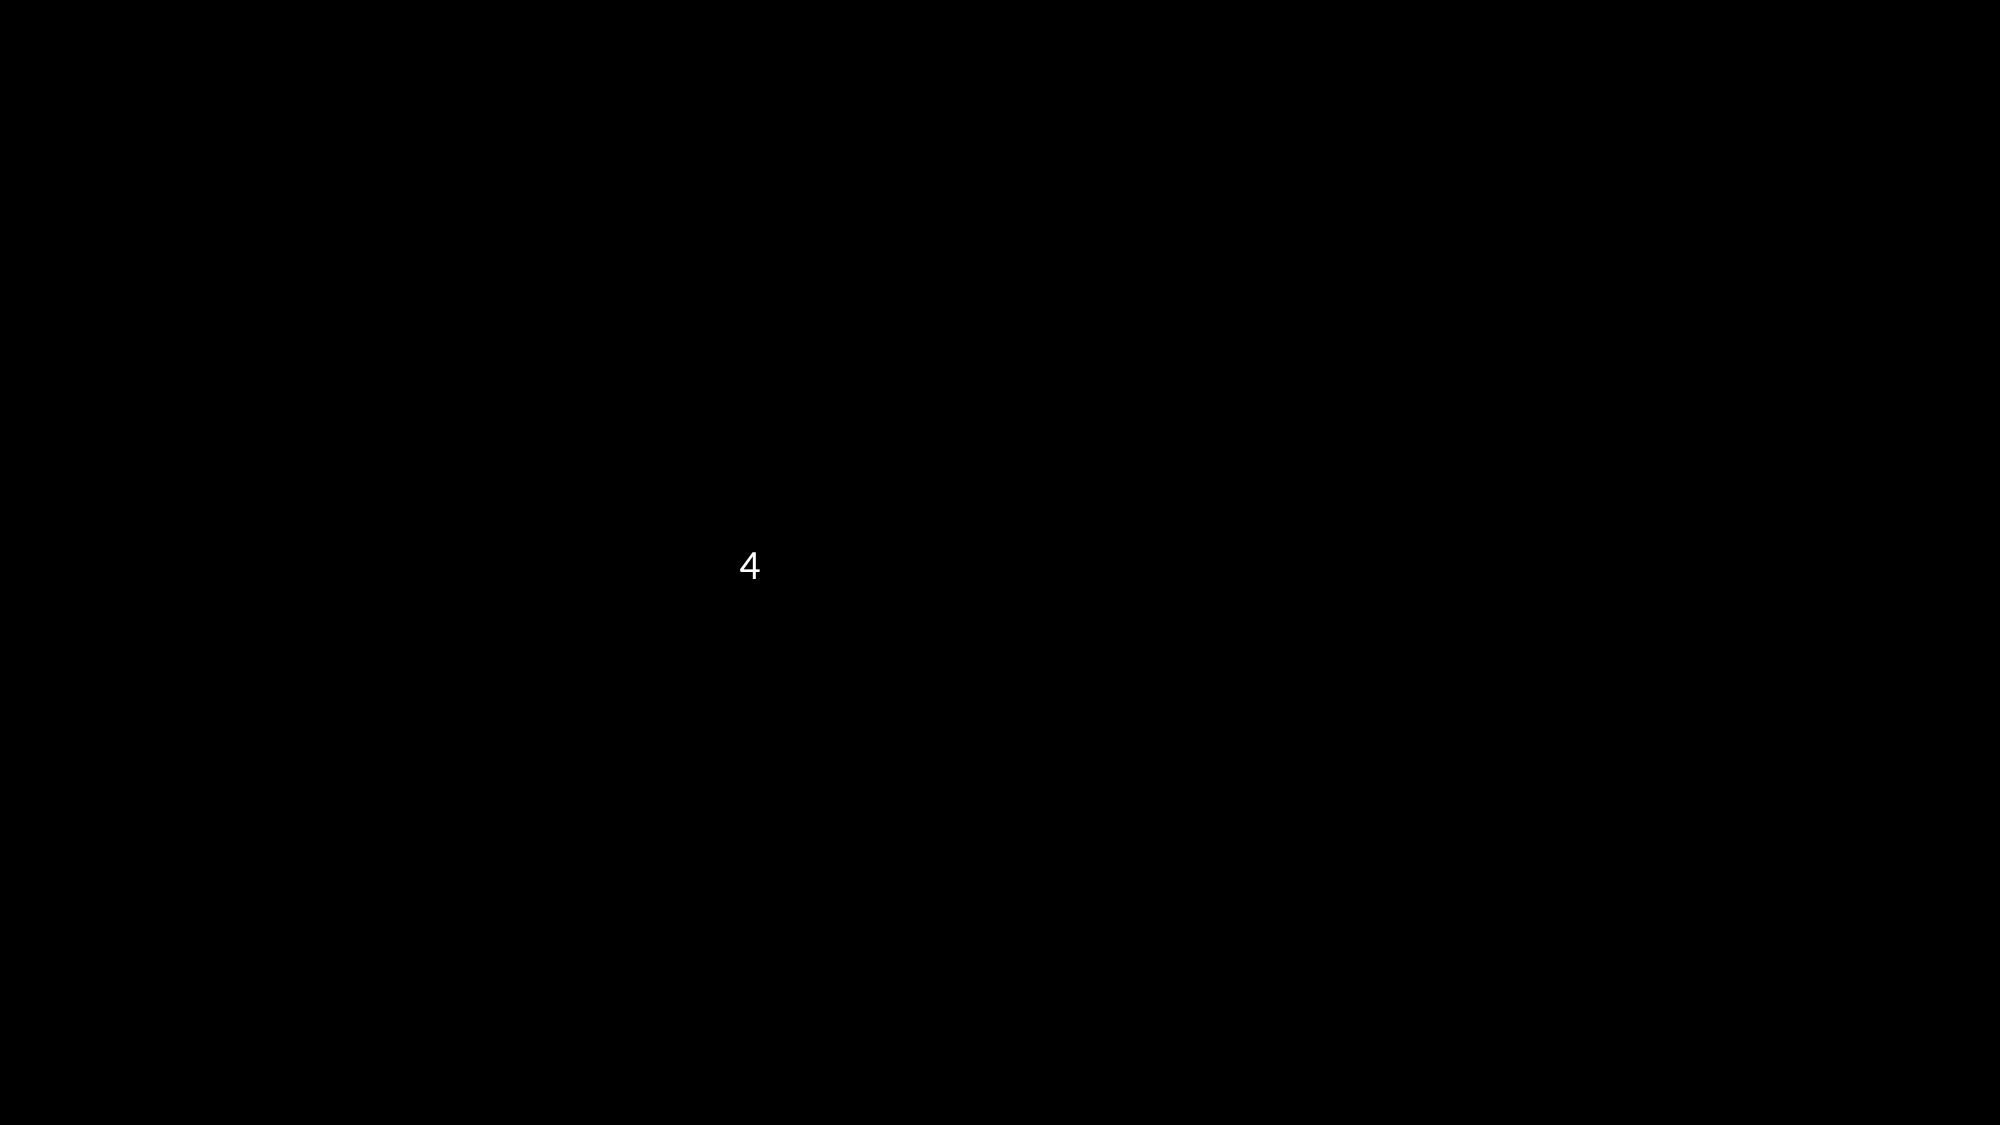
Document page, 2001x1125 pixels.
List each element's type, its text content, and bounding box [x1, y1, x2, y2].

text_box 4 [224, 149, 1275, 975]
